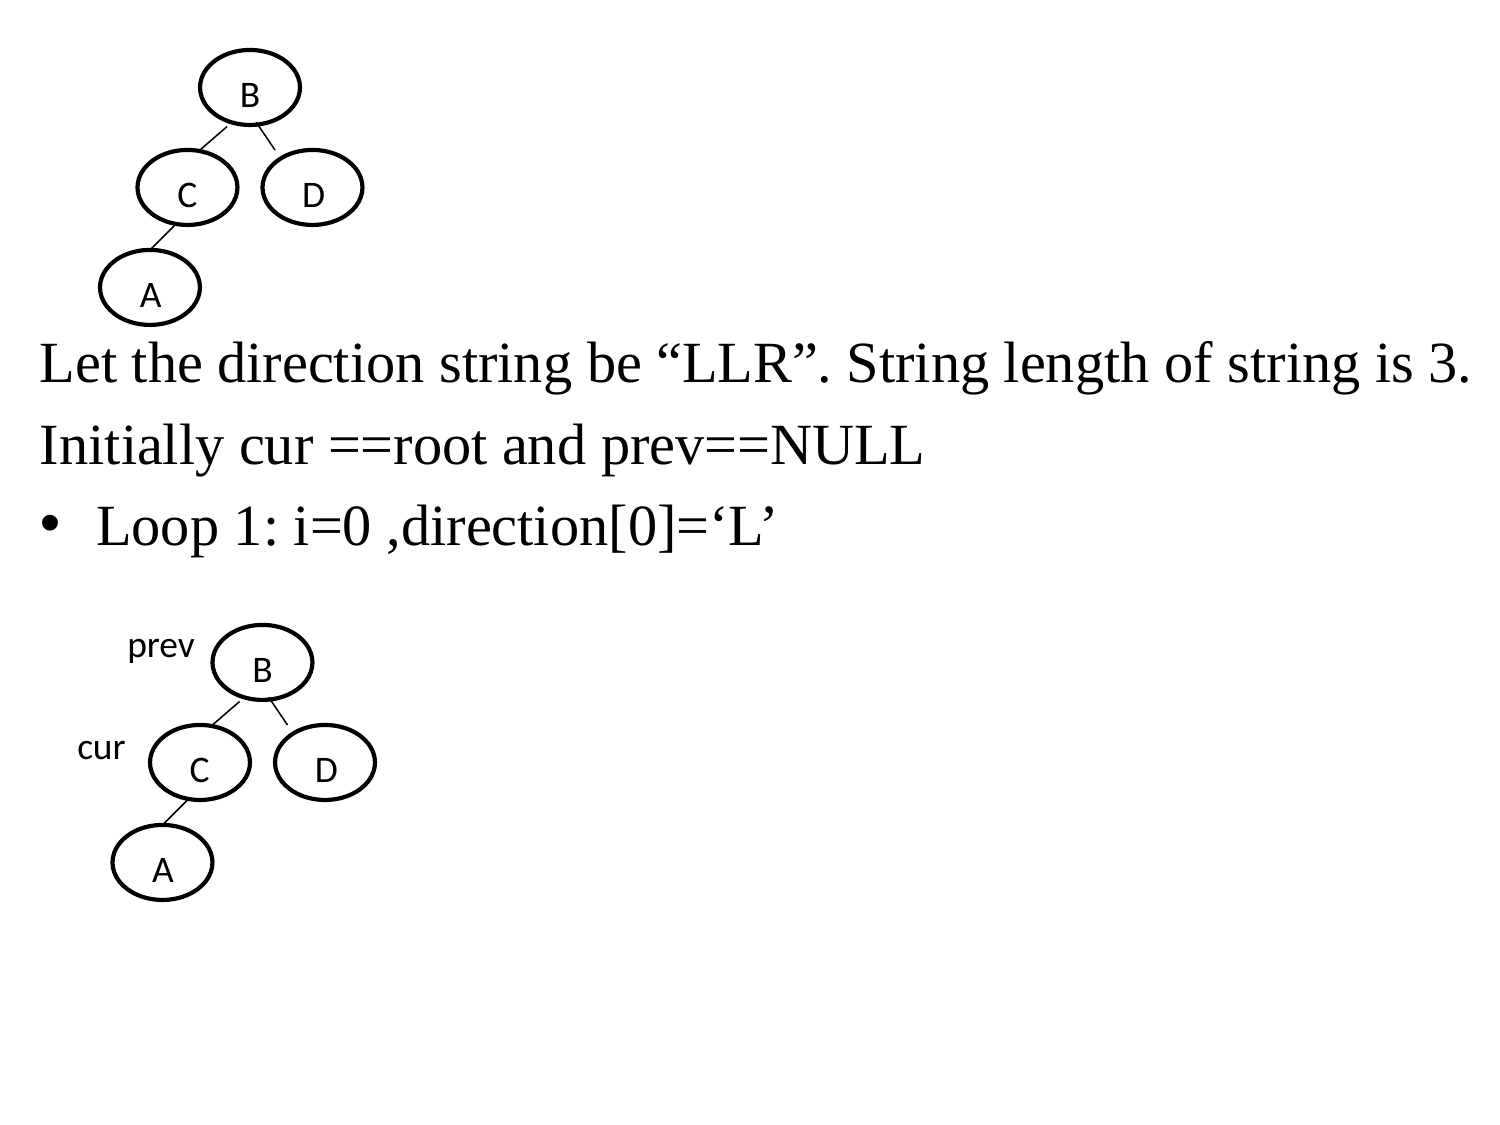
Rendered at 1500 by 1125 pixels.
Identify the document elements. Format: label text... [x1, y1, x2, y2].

text_box [127, 323, 173, 328]
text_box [212, 701, 240, 726]
text_box [150, 774, 174, 797]
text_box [162, 799, 188, 826]
text_box [289, 223, 336, 228]
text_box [149, 224, 176, 251]
text_box B [237, 637, 300, 698]
text_box [172, 223, 211, 228]
text_box prev [112, 612, 238, 673]
text_box [139, 898, 186, 903]
text_box A [124, 262, 188, 323]
text_box [97, 248, 203, 322]
text_box [110, 823, 215, 897]
text_box [260, 147, 365, 222]
text_box D [299, 737, 363, 798]
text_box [251, 126, 280, 147]
text_box [301, 798, 349, 803]
text_box cur [62, 714, 188, 774]
text_box [238, 622, 315, 690]
text_box [135, 147, 240, 222]
text_box [212, 673, 237, 697]
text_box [264, 701, 292, 722]
text_box [239, 698, 268, 703]
text_box B [224, 62, 288, 123]
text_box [199, 126, 228, 151]
text_box [226, 123, 256, 128]
text_box [272, 722, 378, 797]
text_box [197, 47, 303, 122]
list Let the direction string be “LLR”. String length of string is 3. Initially cur ==root and prev==NULL Loop 1: i=0 ,direction[0]=‘L’ [24, 24, 1500, 1100]
text_box D [287, 162, 350, 223]
text_box A [137, 837, 200, 898]
text_box C [162, 162, 225, 223]
text_box [185, 798, 224, 803]
text_box C [174, 737, 238, 798]
text_box [188, 722, 253, 790]
